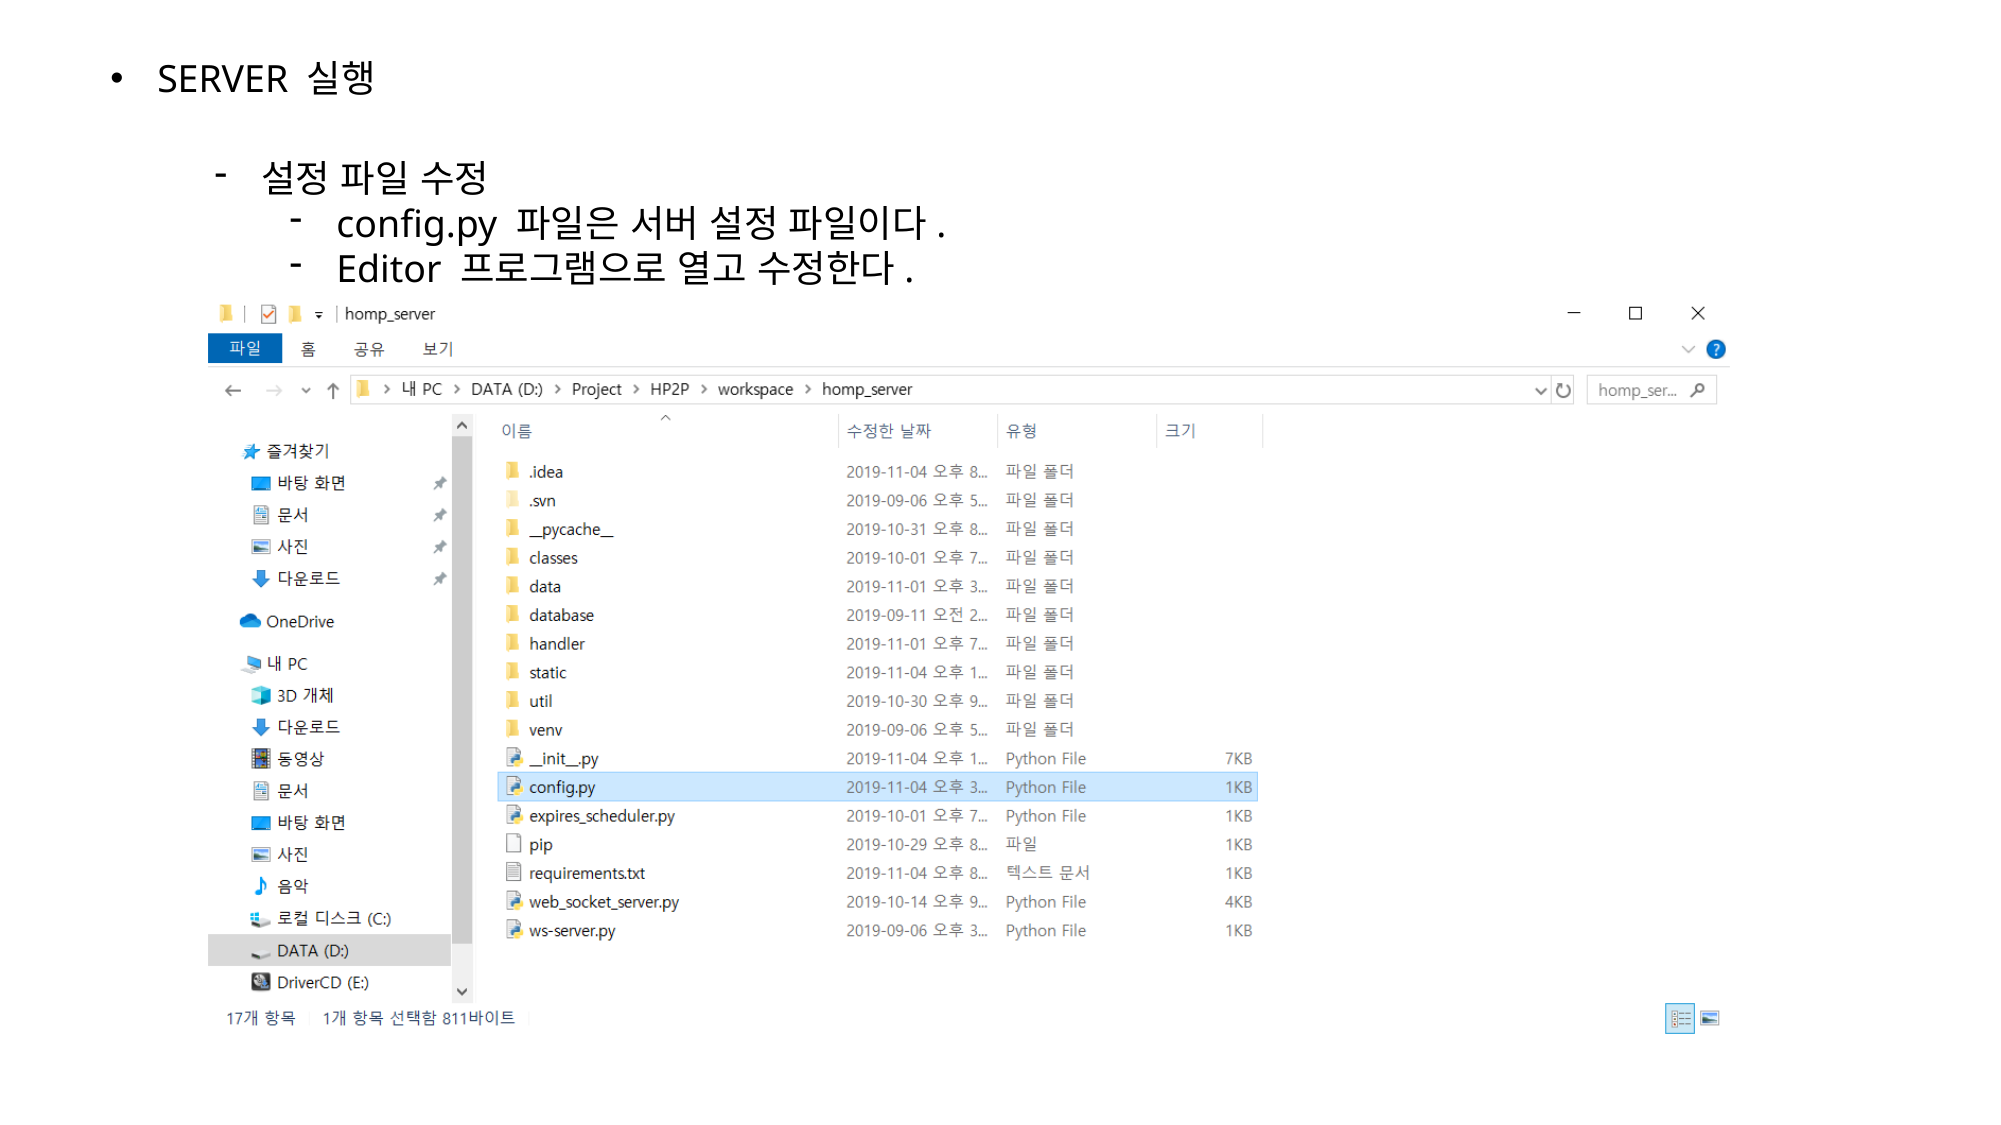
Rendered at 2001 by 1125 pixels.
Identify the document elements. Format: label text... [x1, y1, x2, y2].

text_box SERVER 실행 [95, 47, 692, 108]
picture [207, 293, 1731, 1035]
text_box 설정 파일 수정 config.py 파일은 서버 설정 파일이다. Editor 프로그램으로 열고 수정한다. [199, 147, 1406, 298]
